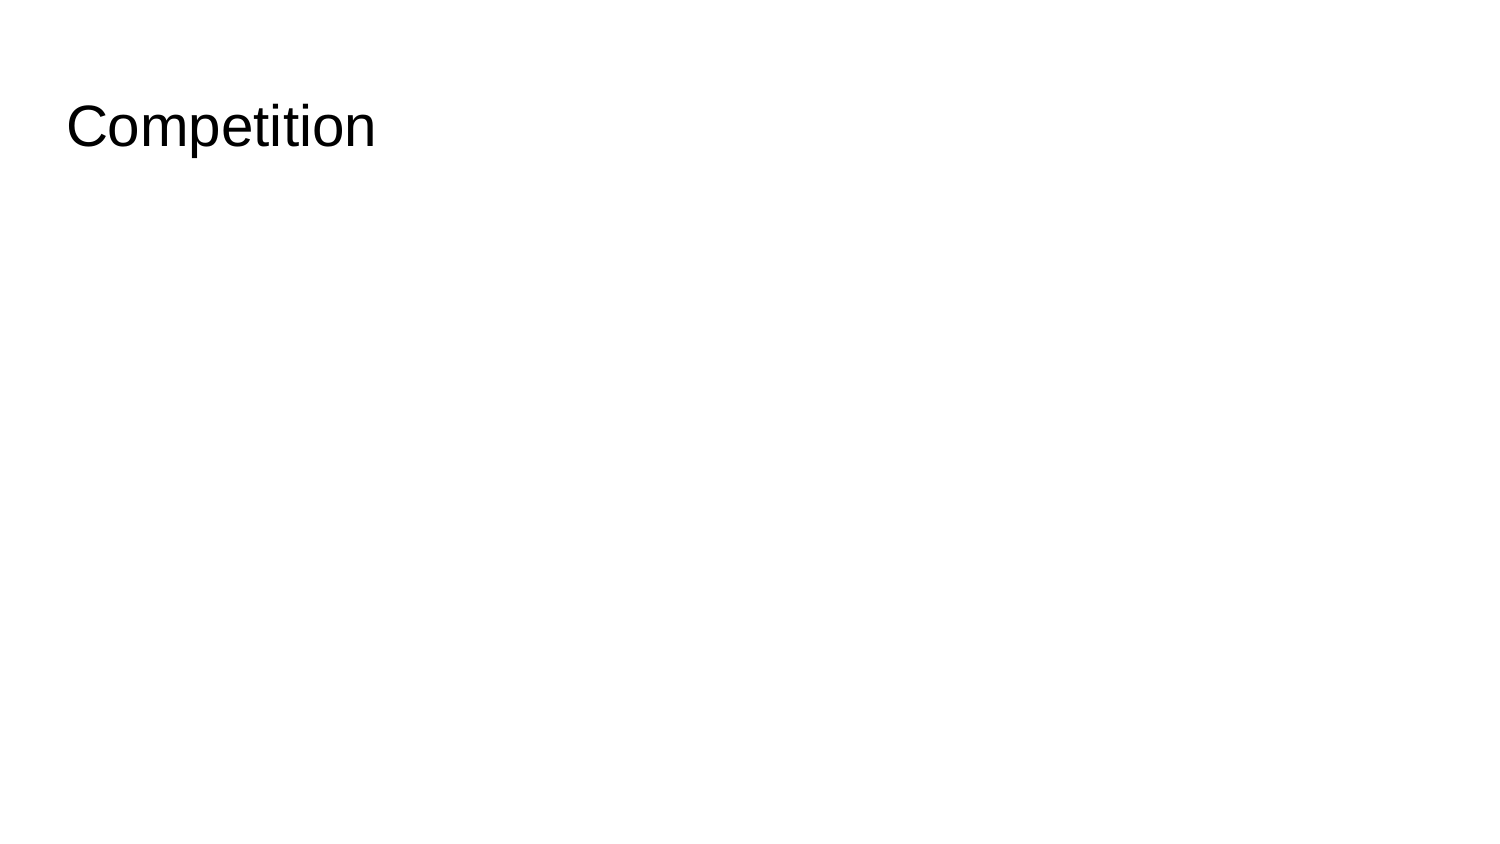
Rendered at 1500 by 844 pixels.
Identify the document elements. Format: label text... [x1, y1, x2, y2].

title Competition [51, 72, 1449, 167]
